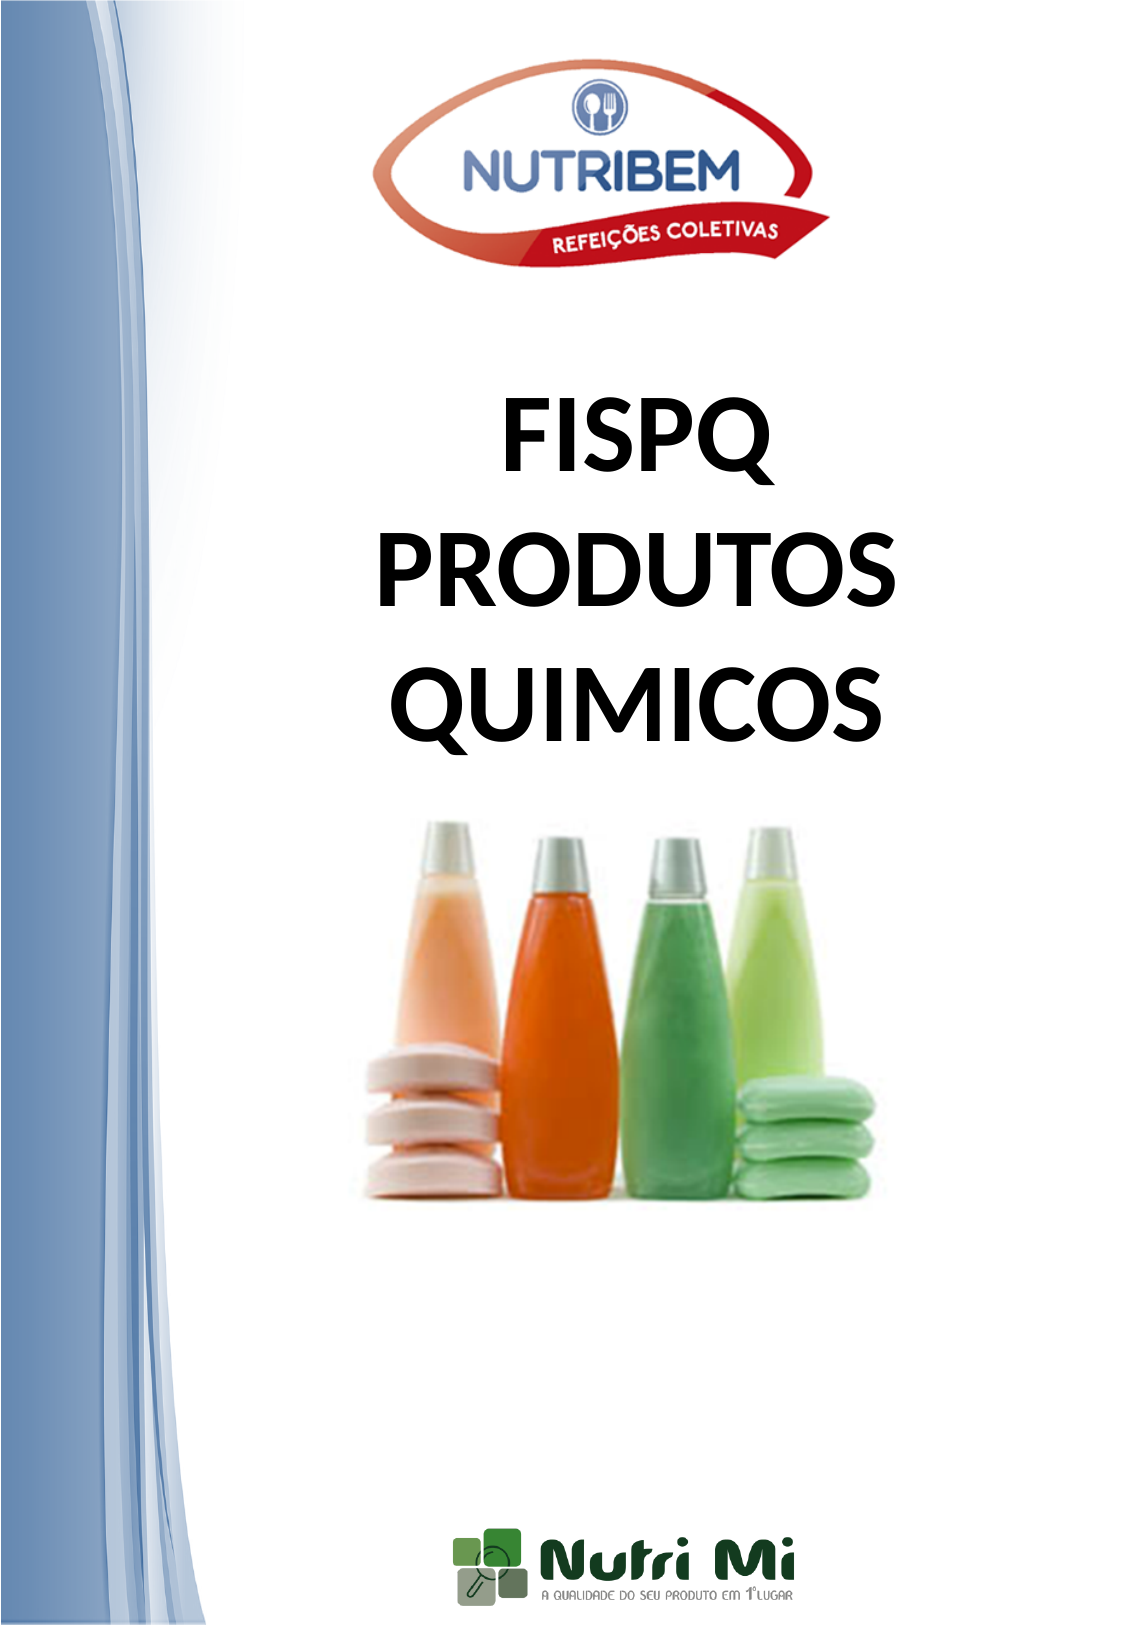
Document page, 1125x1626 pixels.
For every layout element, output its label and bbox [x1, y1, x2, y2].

picture [408, 1506, 838, 1625]
picture [359, 44, 843, 282]
picture [344, 796, 895, 1215]
text_box [0, 0, 1125, 1625]
